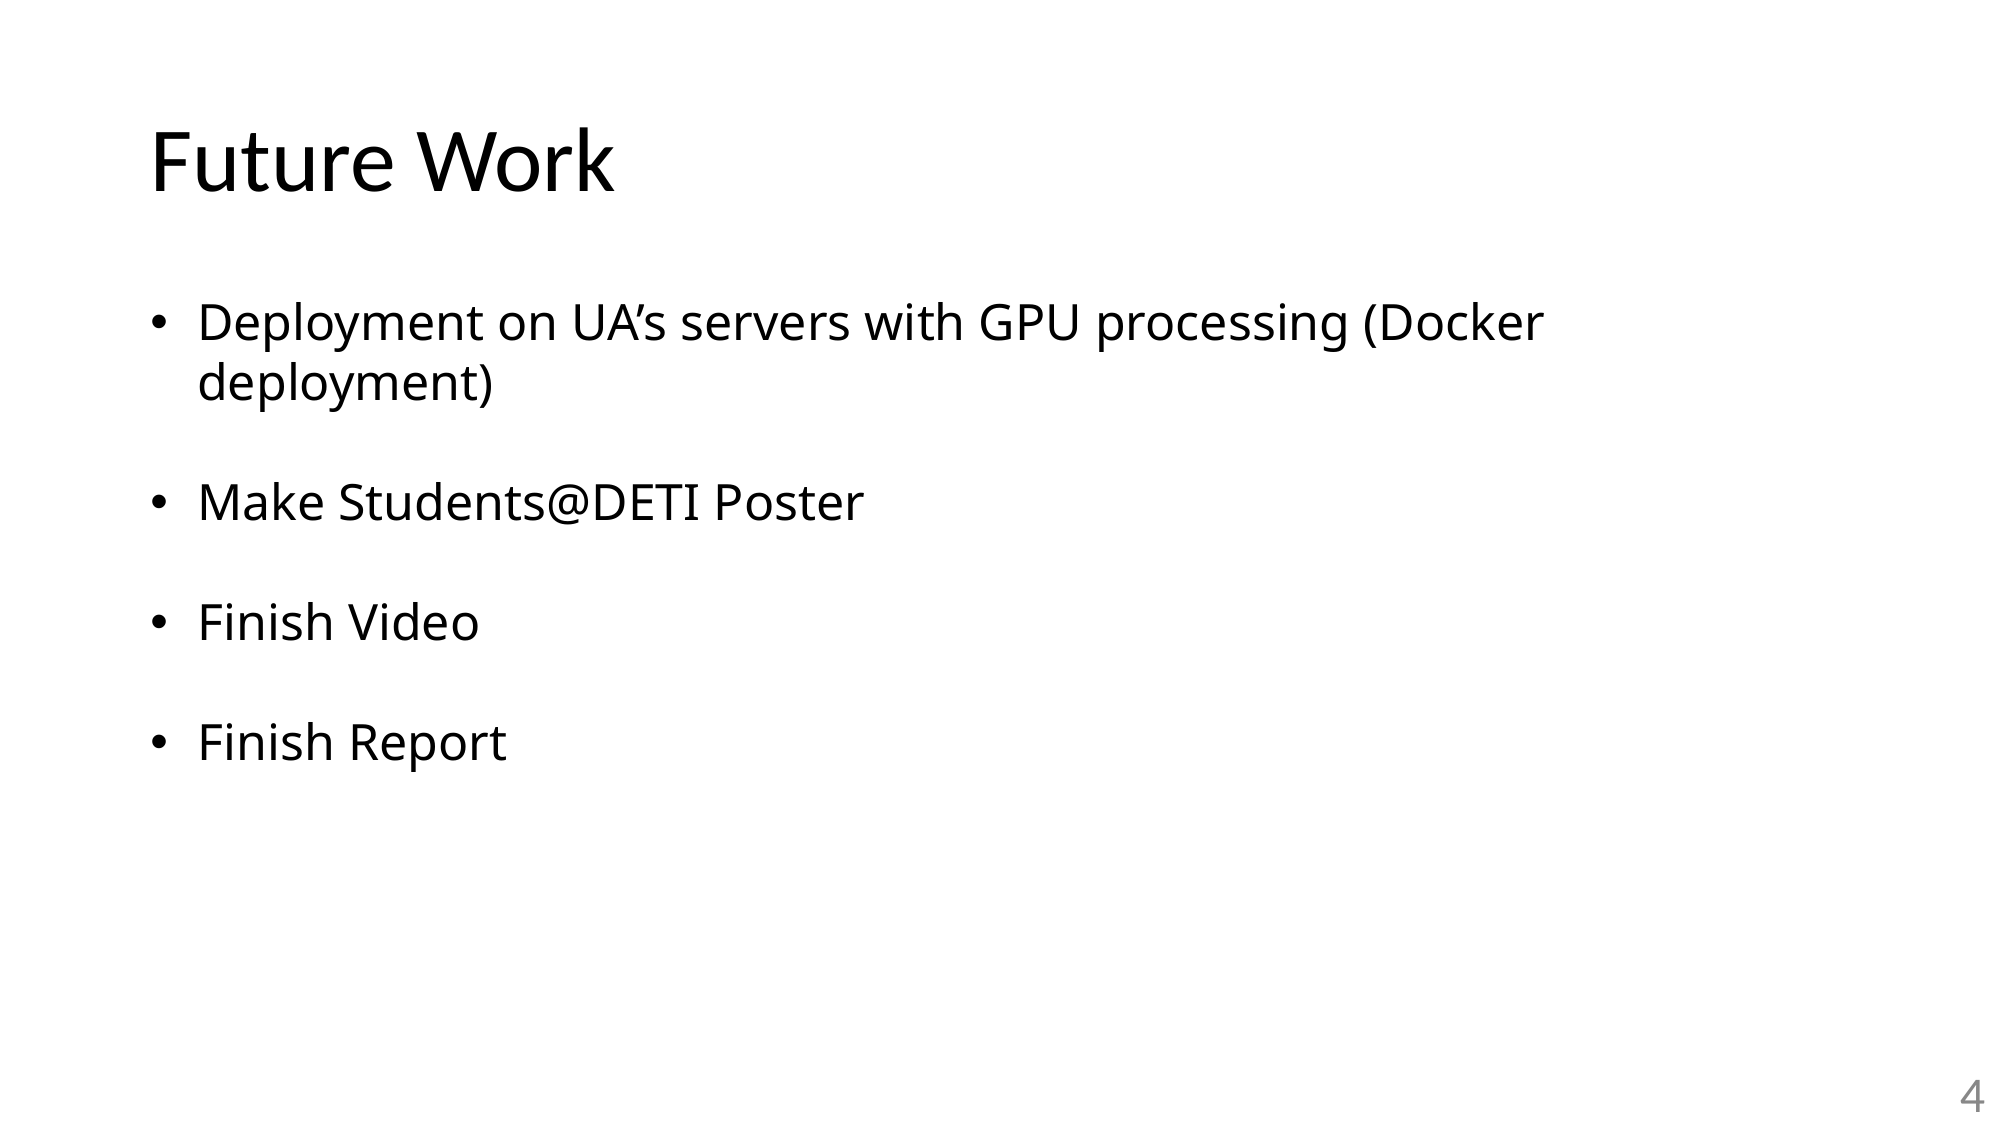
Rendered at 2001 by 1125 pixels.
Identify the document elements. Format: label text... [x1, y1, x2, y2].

title Future Work [150, 100, 1850, 215]
text_box Deployment on UA’s servers with GPU processing (Docker deployment) Make Students@DETI Poster Finish Video Finish Report [150, 290, 1850, 771]
slide_number 4 [1953, 1072, 1992, 1125]
